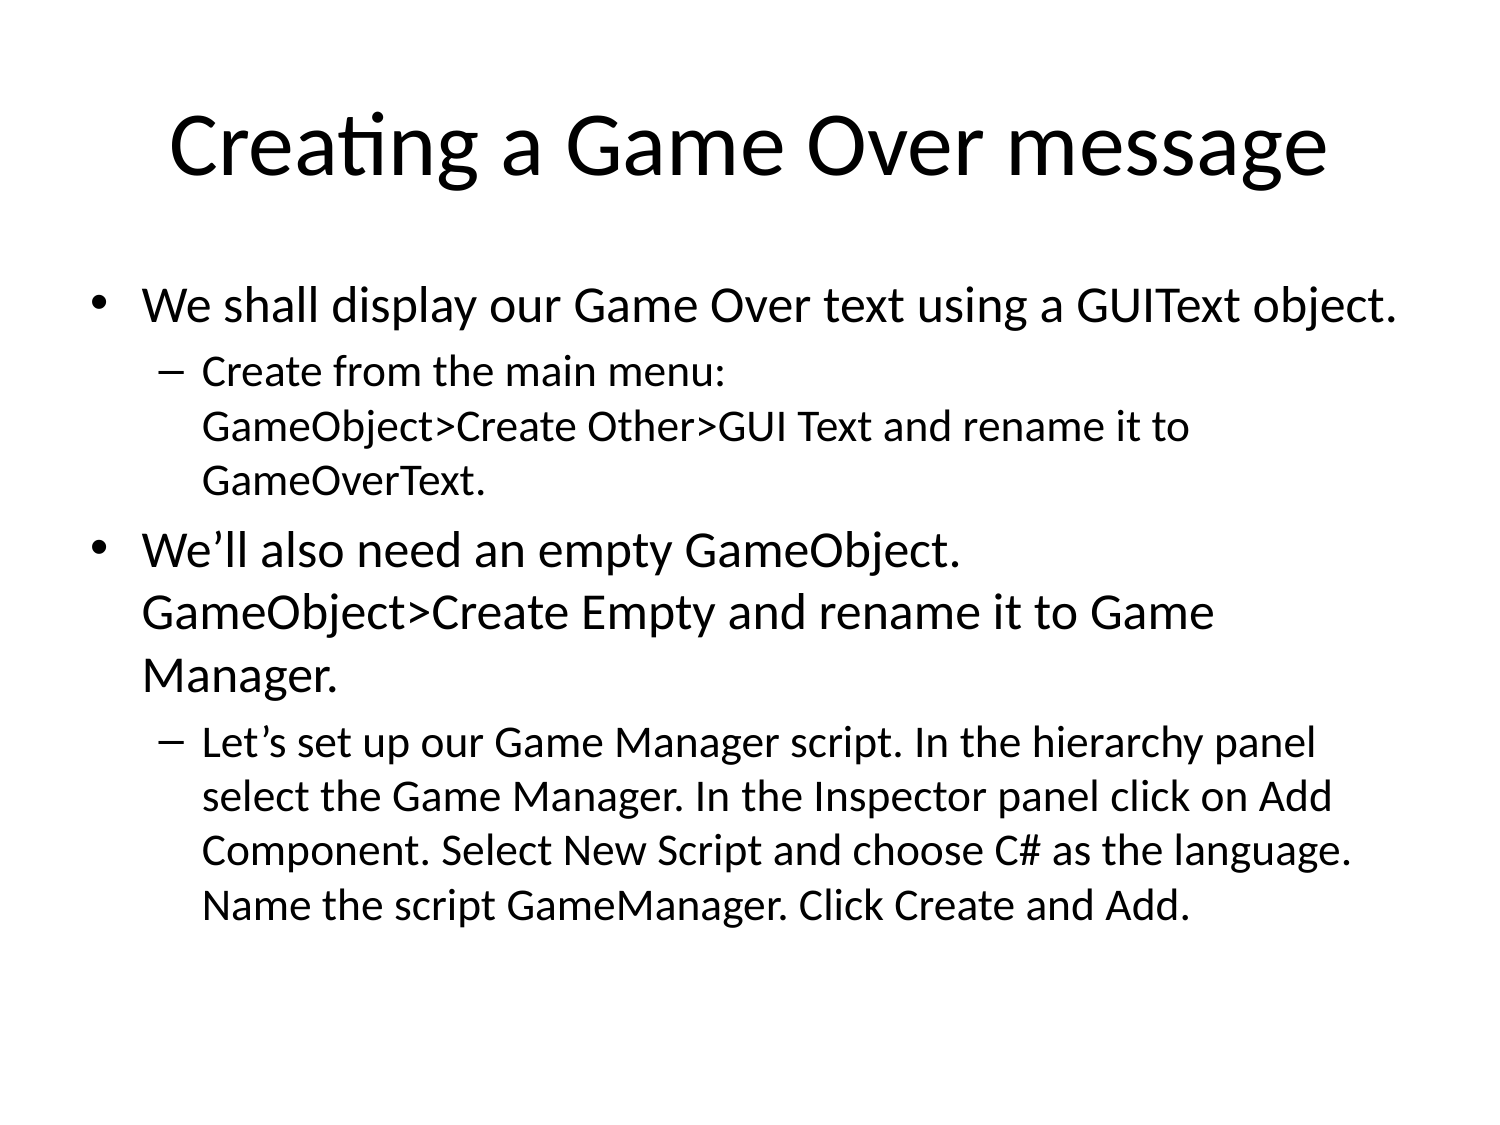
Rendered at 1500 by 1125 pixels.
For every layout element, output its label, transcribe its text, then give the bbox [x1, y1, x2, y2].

list We shall display our Game Over text using a GUIText object. Create from the main menu: GameObject>Create Other>GUI Text and rename it to GameOverText. We’ll also need an empty GameObject. GameObject>Create Empty and rename it to Game Manager. Let’s set up our Game Manager script. In the hierarchy panel select the Game Manager. In the Inspector panel click on Add Component. Select New Script and choose C# as the language. Name the script GameManager. Click Create and Add. [75, 262, 1425, 1005]
title Creating a Game Over message [75, 45, 1425, 233]
